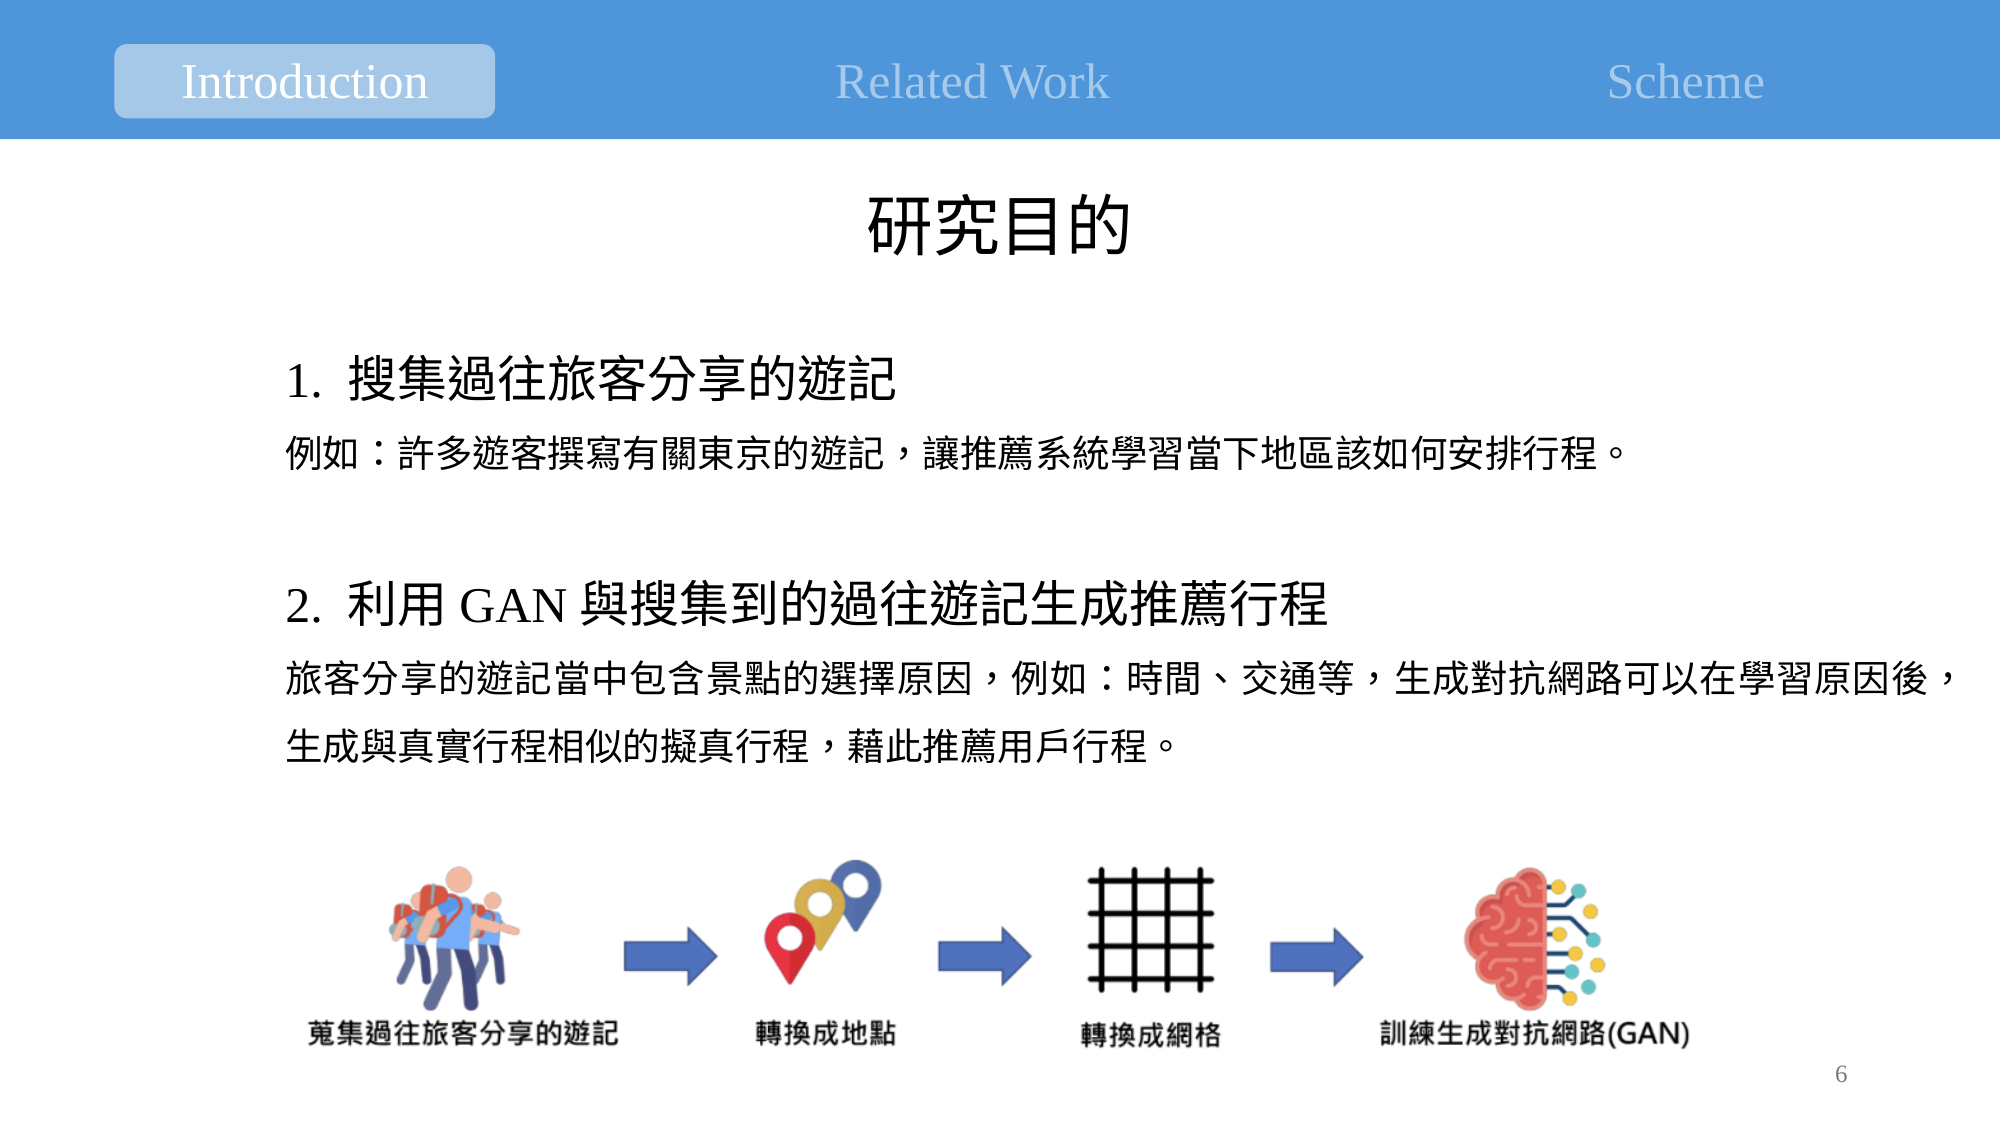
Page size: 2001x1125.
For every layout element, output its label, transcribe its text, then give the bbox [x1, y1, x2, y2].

text_box Introduction [98, 41, 512, 116]
text_box [116, 116, 493, 120]
text_box Scheme [1479, 41, 1893, 116]
text_box 研究目的 [831, 176, 1169, 272]
text_box 1. 搜集過往旅客分享的遊記 例如：許多遊客撰寫有關東京的遊記，讓推薦系統學習當下地區該如何安排行程。 2. 利用GAN與搜集到的過往遊記生成推薦行程 旅客分享的遊記當中包含景點的選擇原因，例如：時間、交通等，生成對抗網路可以在學習原因後，生成與真實行程相似的擬真行程，藉此推薦用戶行程。 [270, 310, 1946, 776]
text_box [0, 0, 2000, 141]
text_box Related Work [765, 41, 1180, 116]
slide_number 5 [1412, 1042, 1863, 1103]
picture [281, 840, 1719, 1074]
